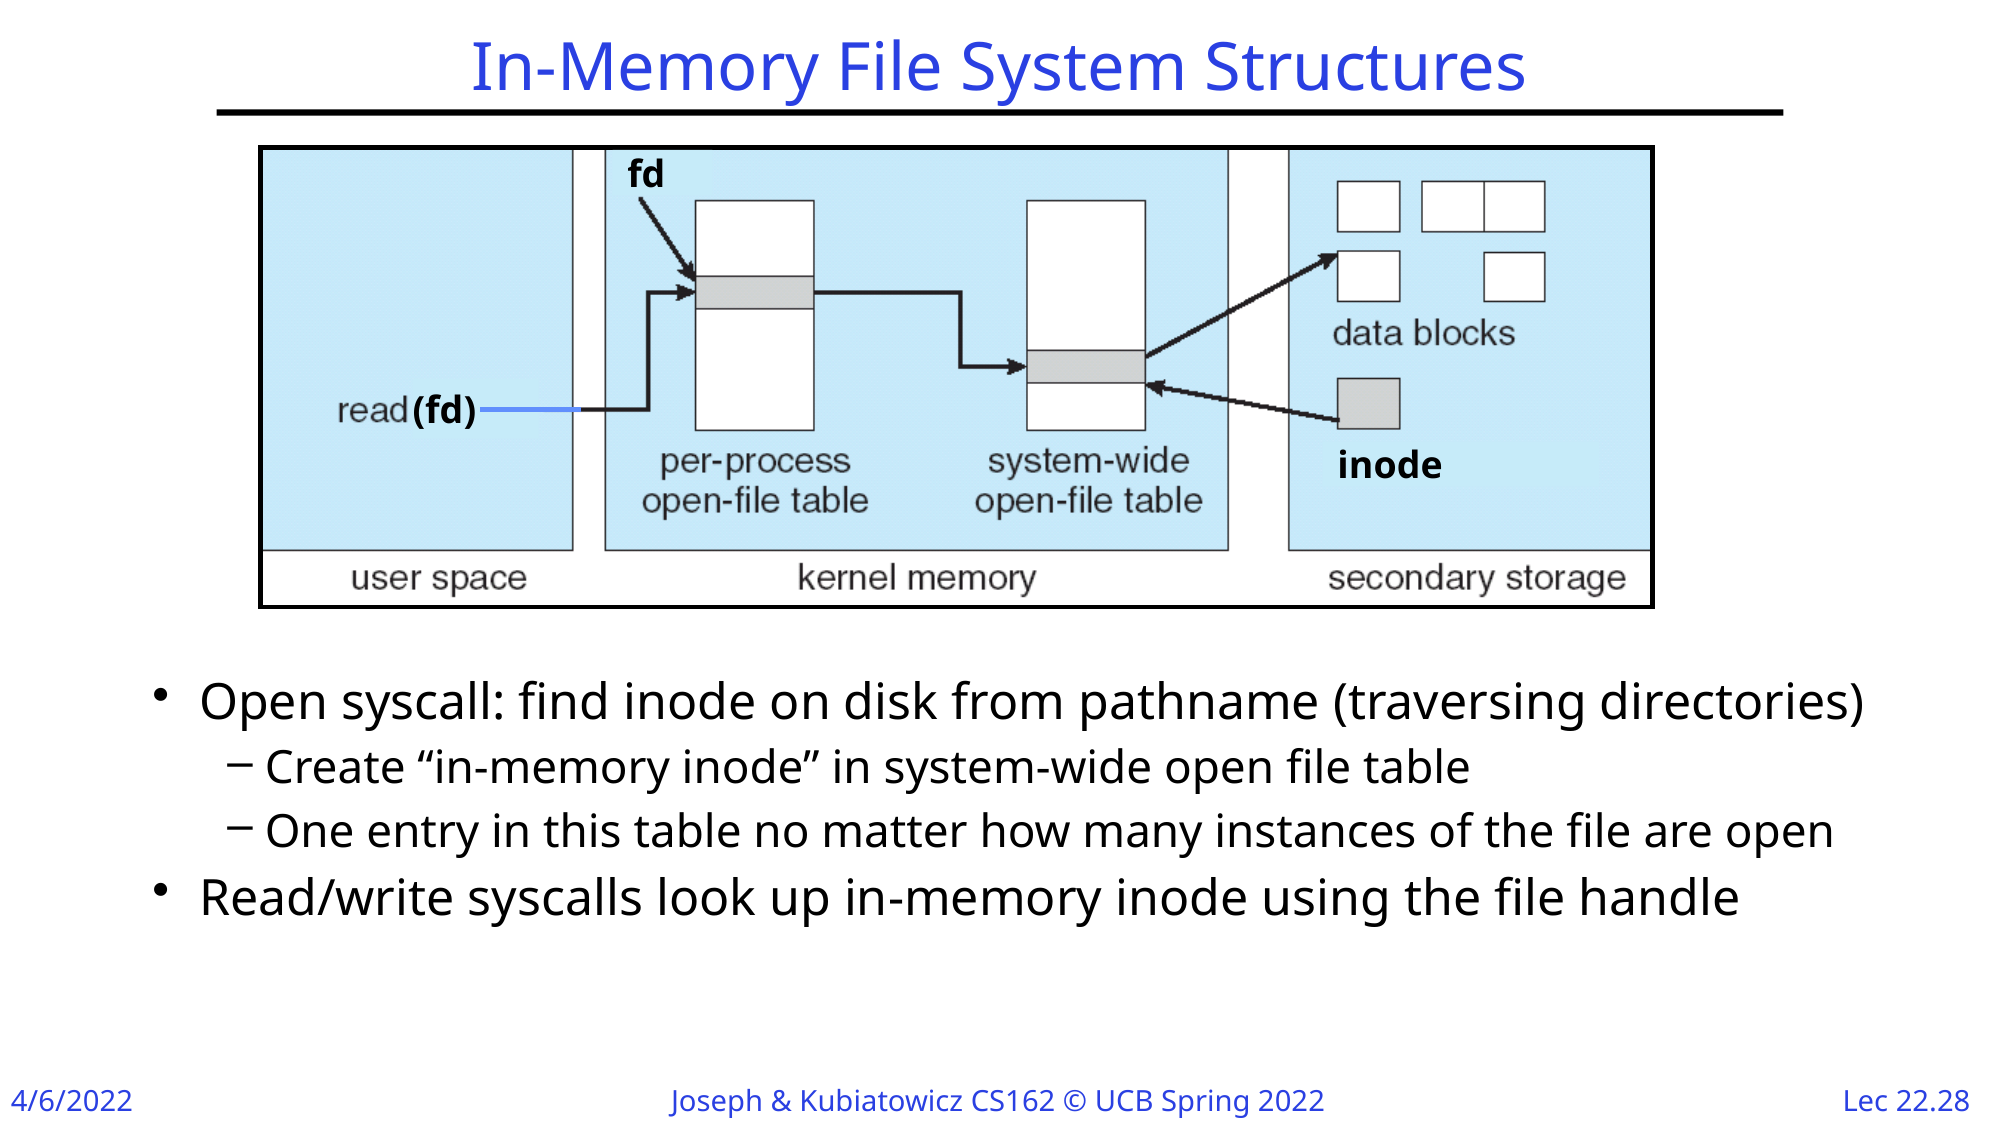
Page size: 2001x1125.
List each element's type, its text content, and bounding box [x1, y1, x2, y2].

list Open syscall: find inode on disk from pathname (traversing directories) Create “in-memory inode” in system-wide open file table One entry in this table no matter how many instances of the file are open Read/write syscalls look up in-memory inode using the file handle [137, 669, 1894, 1014]
picture [262, 149, 1651, 605]
title In-Memory File System Structures [216, 24, 1784, 113]
